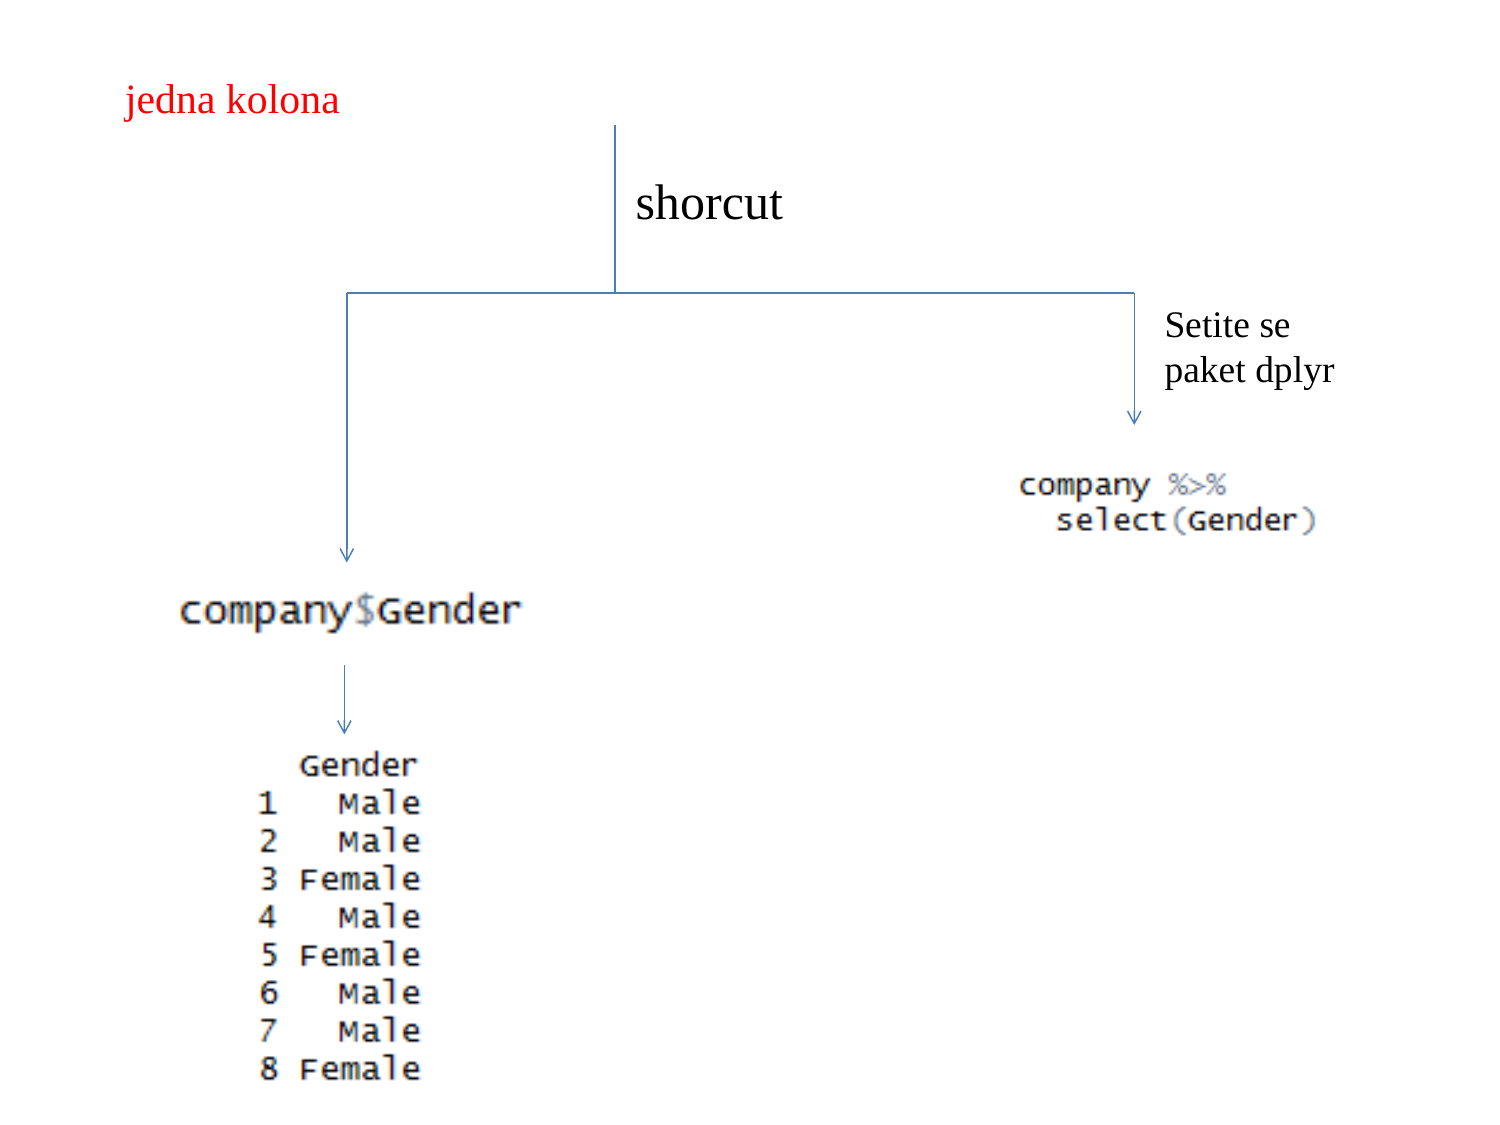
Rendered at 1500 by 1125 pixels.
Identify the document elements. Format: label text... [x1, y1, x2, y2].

text_box Setite se paket dplyr [1149, 292, 1463, 398]
picture [170, 581, 561, 666]
text_box shorcut [620, 162, 821, 238]
text_box jedna kolona [110, 64, 561, 130]
picture [252, 749, 470, 1089]
picture [1019, 467, 1332, 550]
